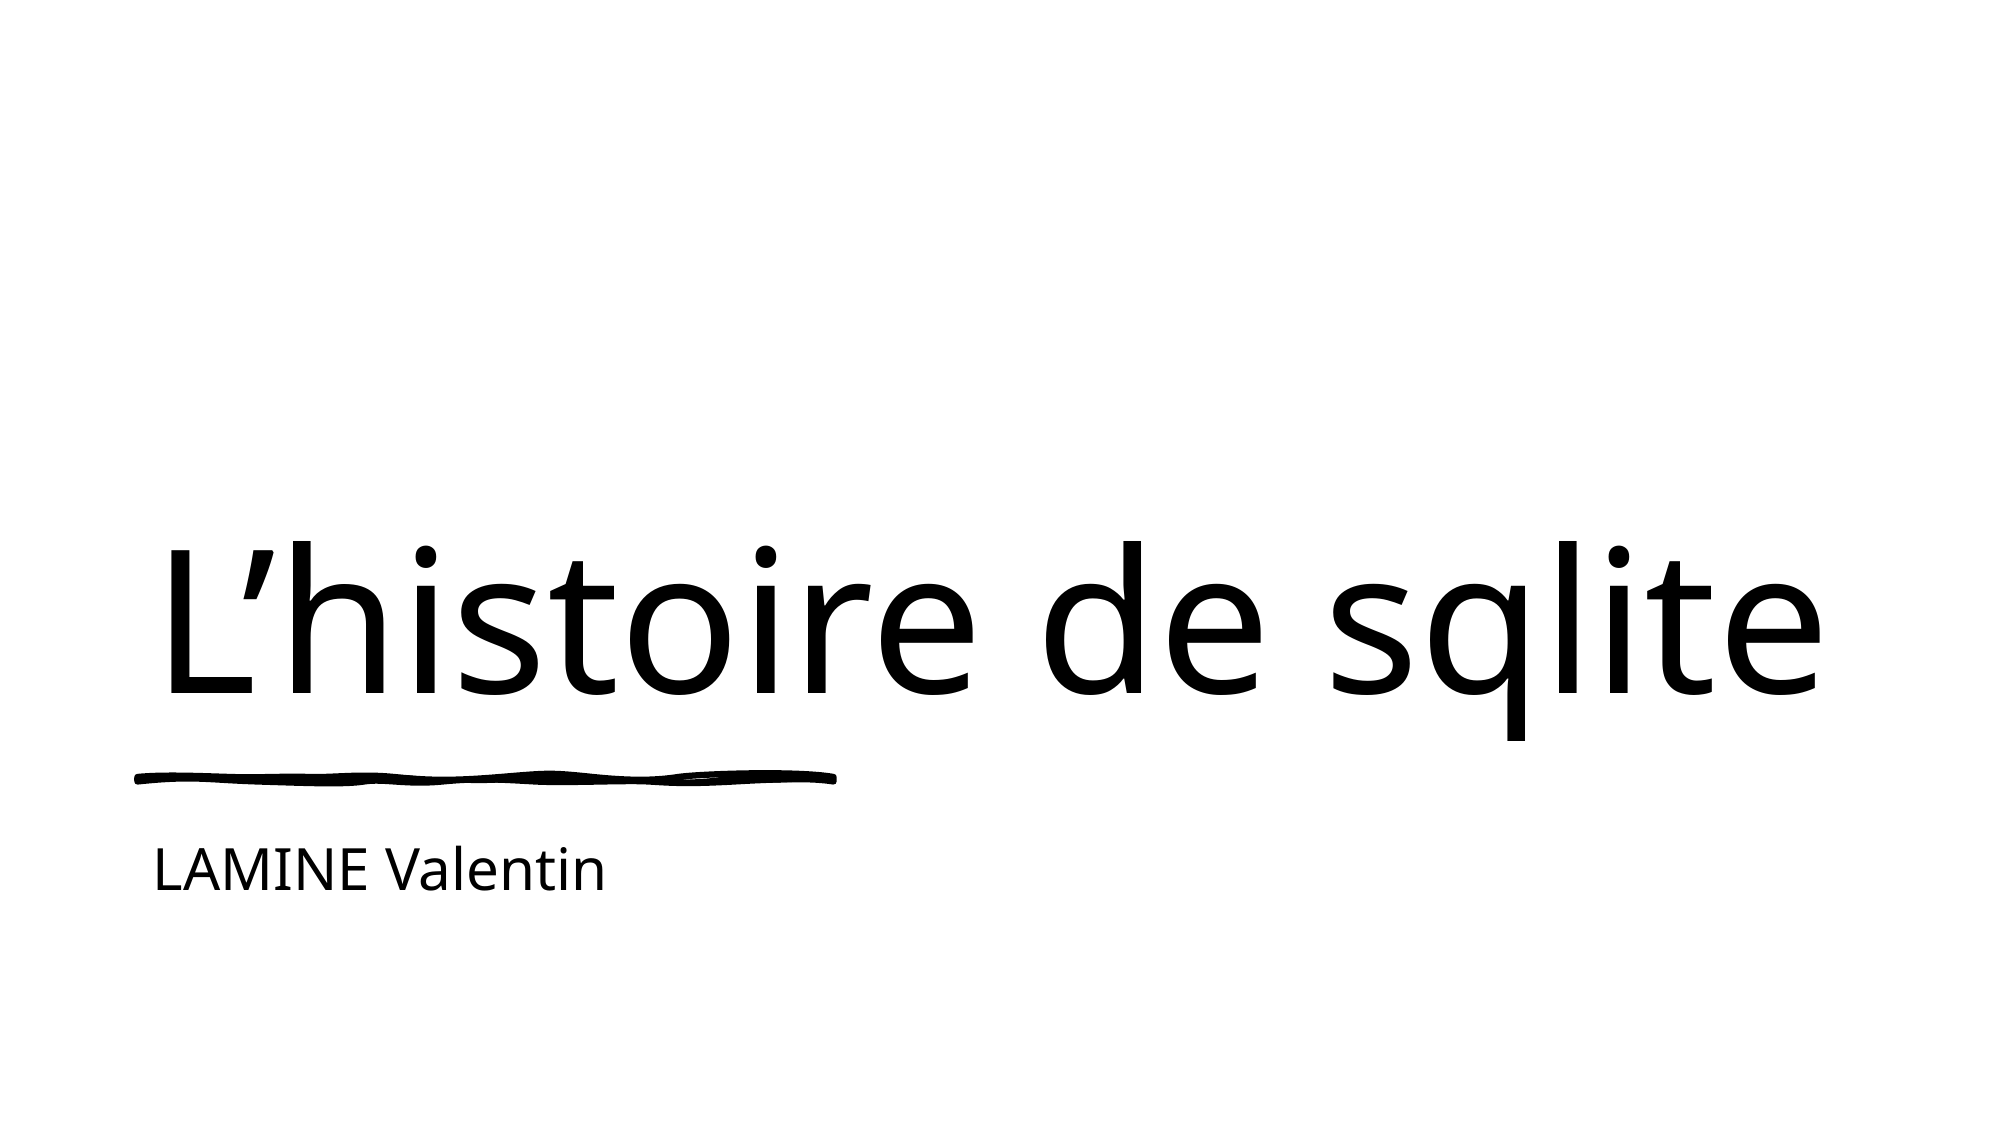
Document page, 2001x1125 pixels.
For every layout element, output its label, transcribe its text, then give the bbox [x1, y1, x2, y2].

subtitle LAMINE Valentin [138, 817, 1863, 1002]
title L’histoire de sqlite [138, 73, 1863, 741]
